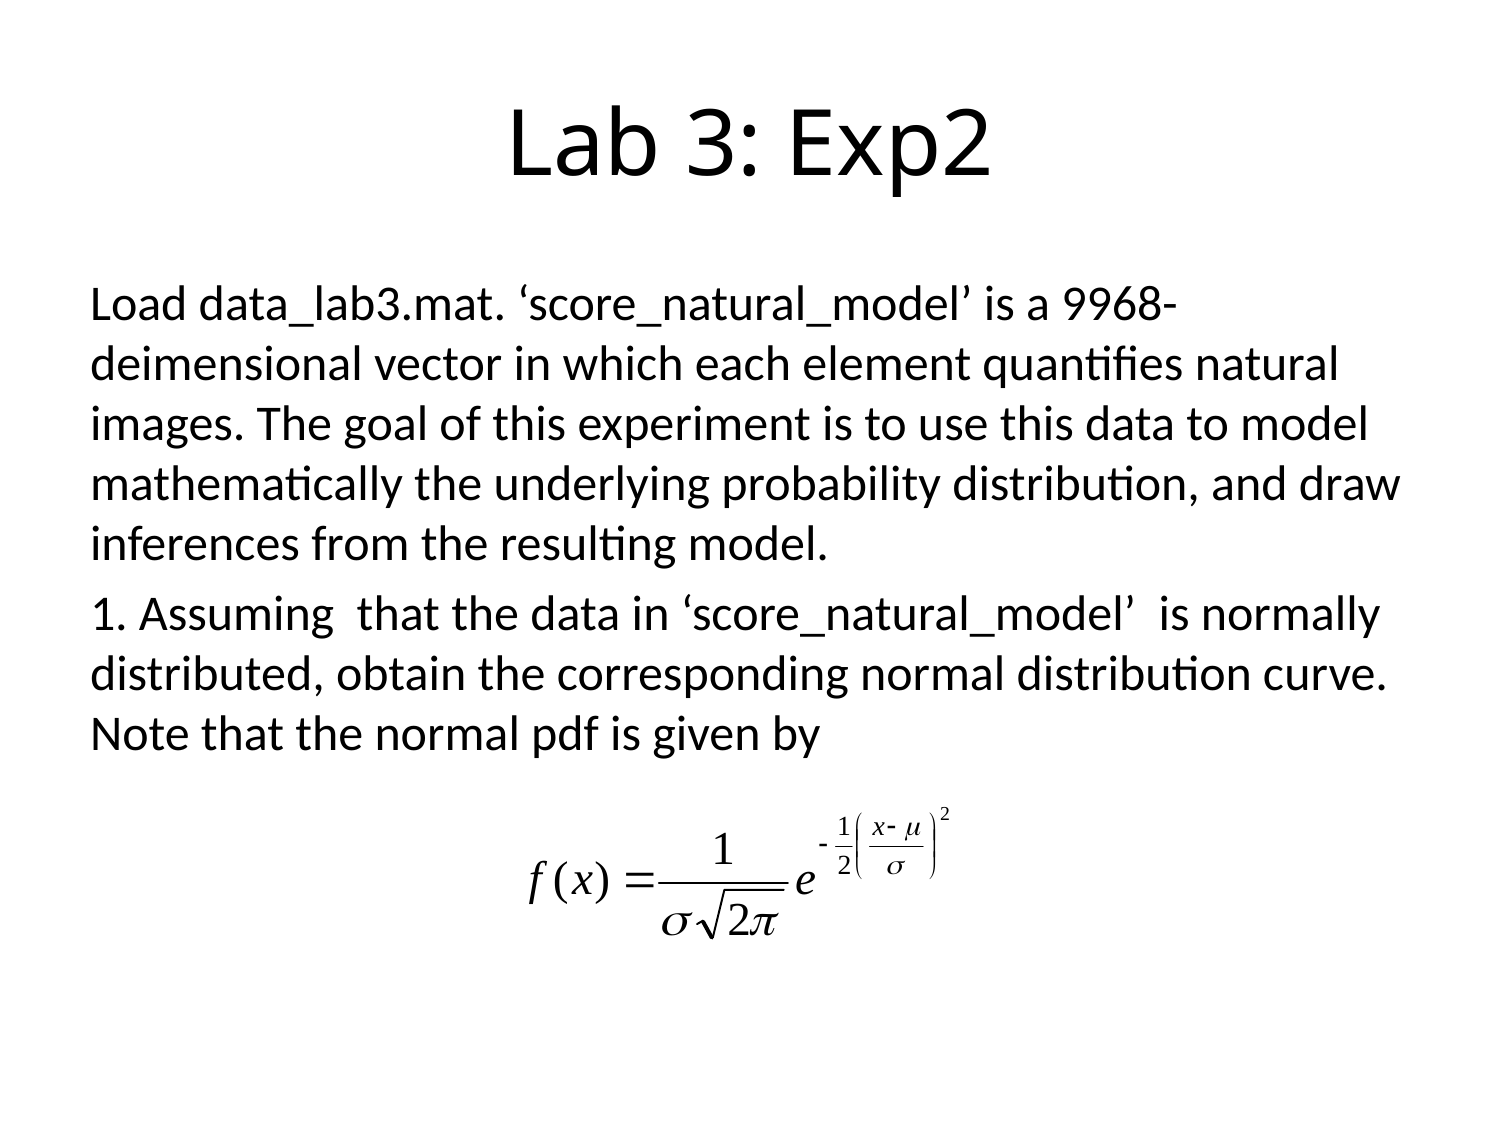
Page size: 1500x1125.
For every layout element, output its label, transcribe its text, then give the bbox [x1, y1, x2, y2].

title Lab 3: Exp2 [75, 45, 1425, 233]
list Load data_lab3.mat. ‘score_natural_model’ is a 9968-deimensional vector in which each element quantifies natural images. The goal of this experiment is to use this data to model mathematically the underlying probability distribution, and draw inferences from the resulting model. 1. Assuming that the data in ‘score_natural_model’ is normally distributed, obtain the corresponding normal distribution curve. Note that the normal pdf is given by [75, 262, 1425, 1005]
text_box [512, 795, 963, 951]
